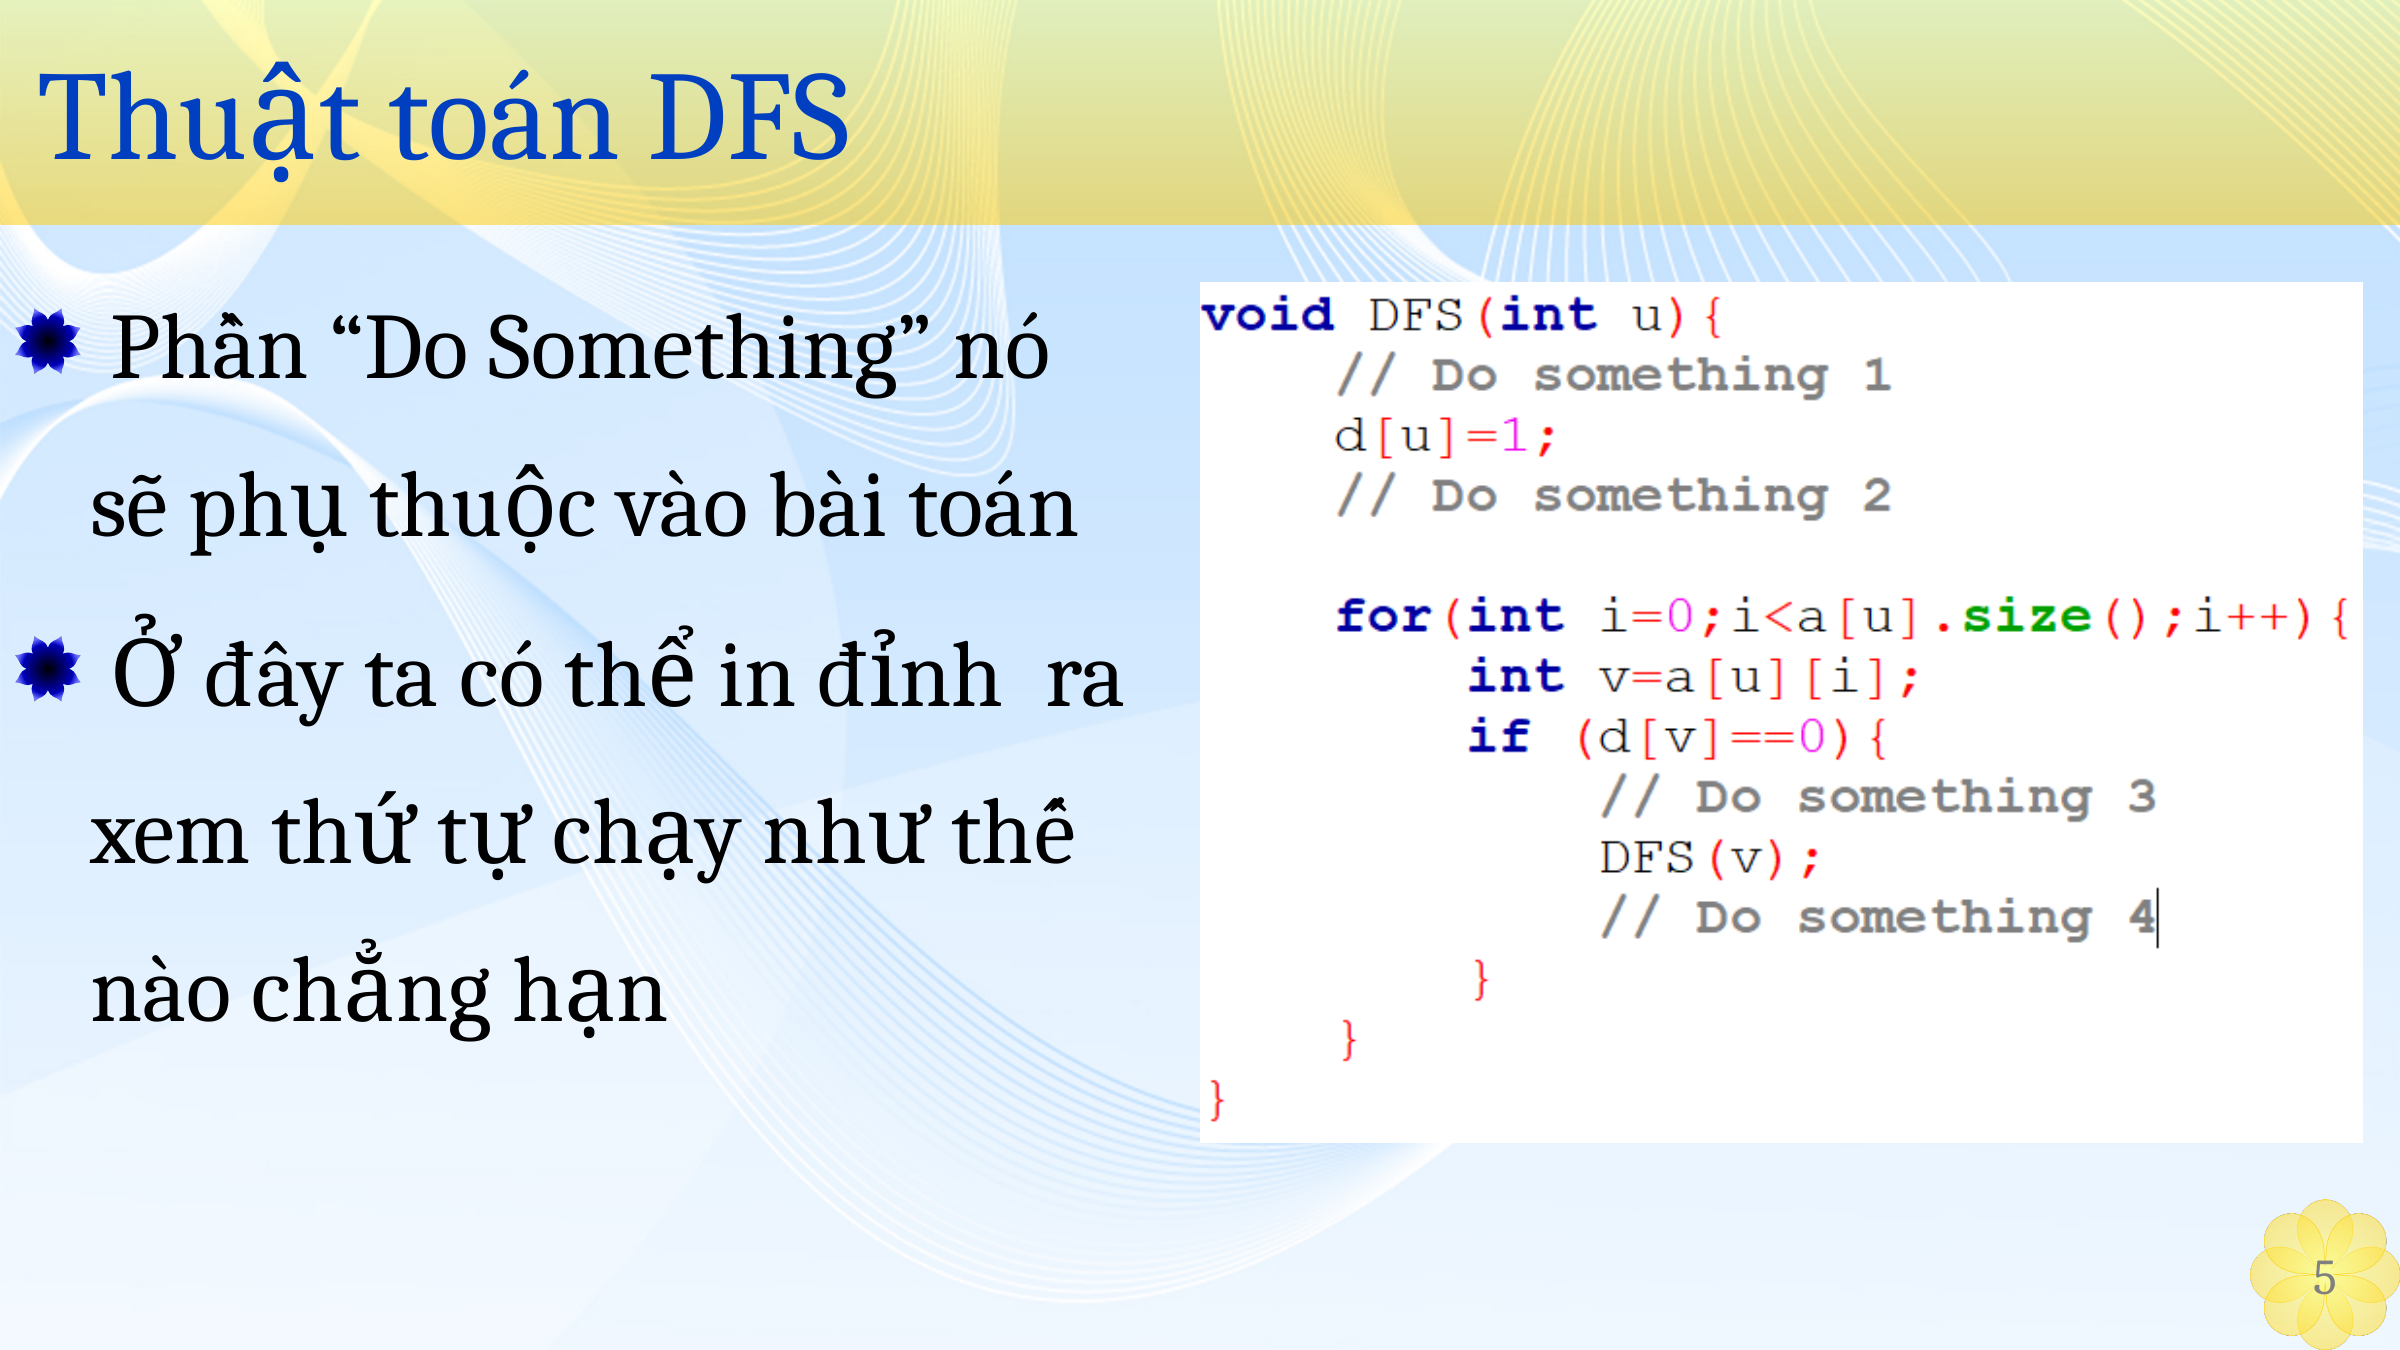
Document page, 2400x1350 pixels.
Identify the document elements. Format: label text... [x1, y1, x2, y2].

title Thuật toán DFS [0, 0, 2400, 225]
slide_number 5 [2250, 1199, 2400, 1350]
picture [0, 225, 2400, 1350]
